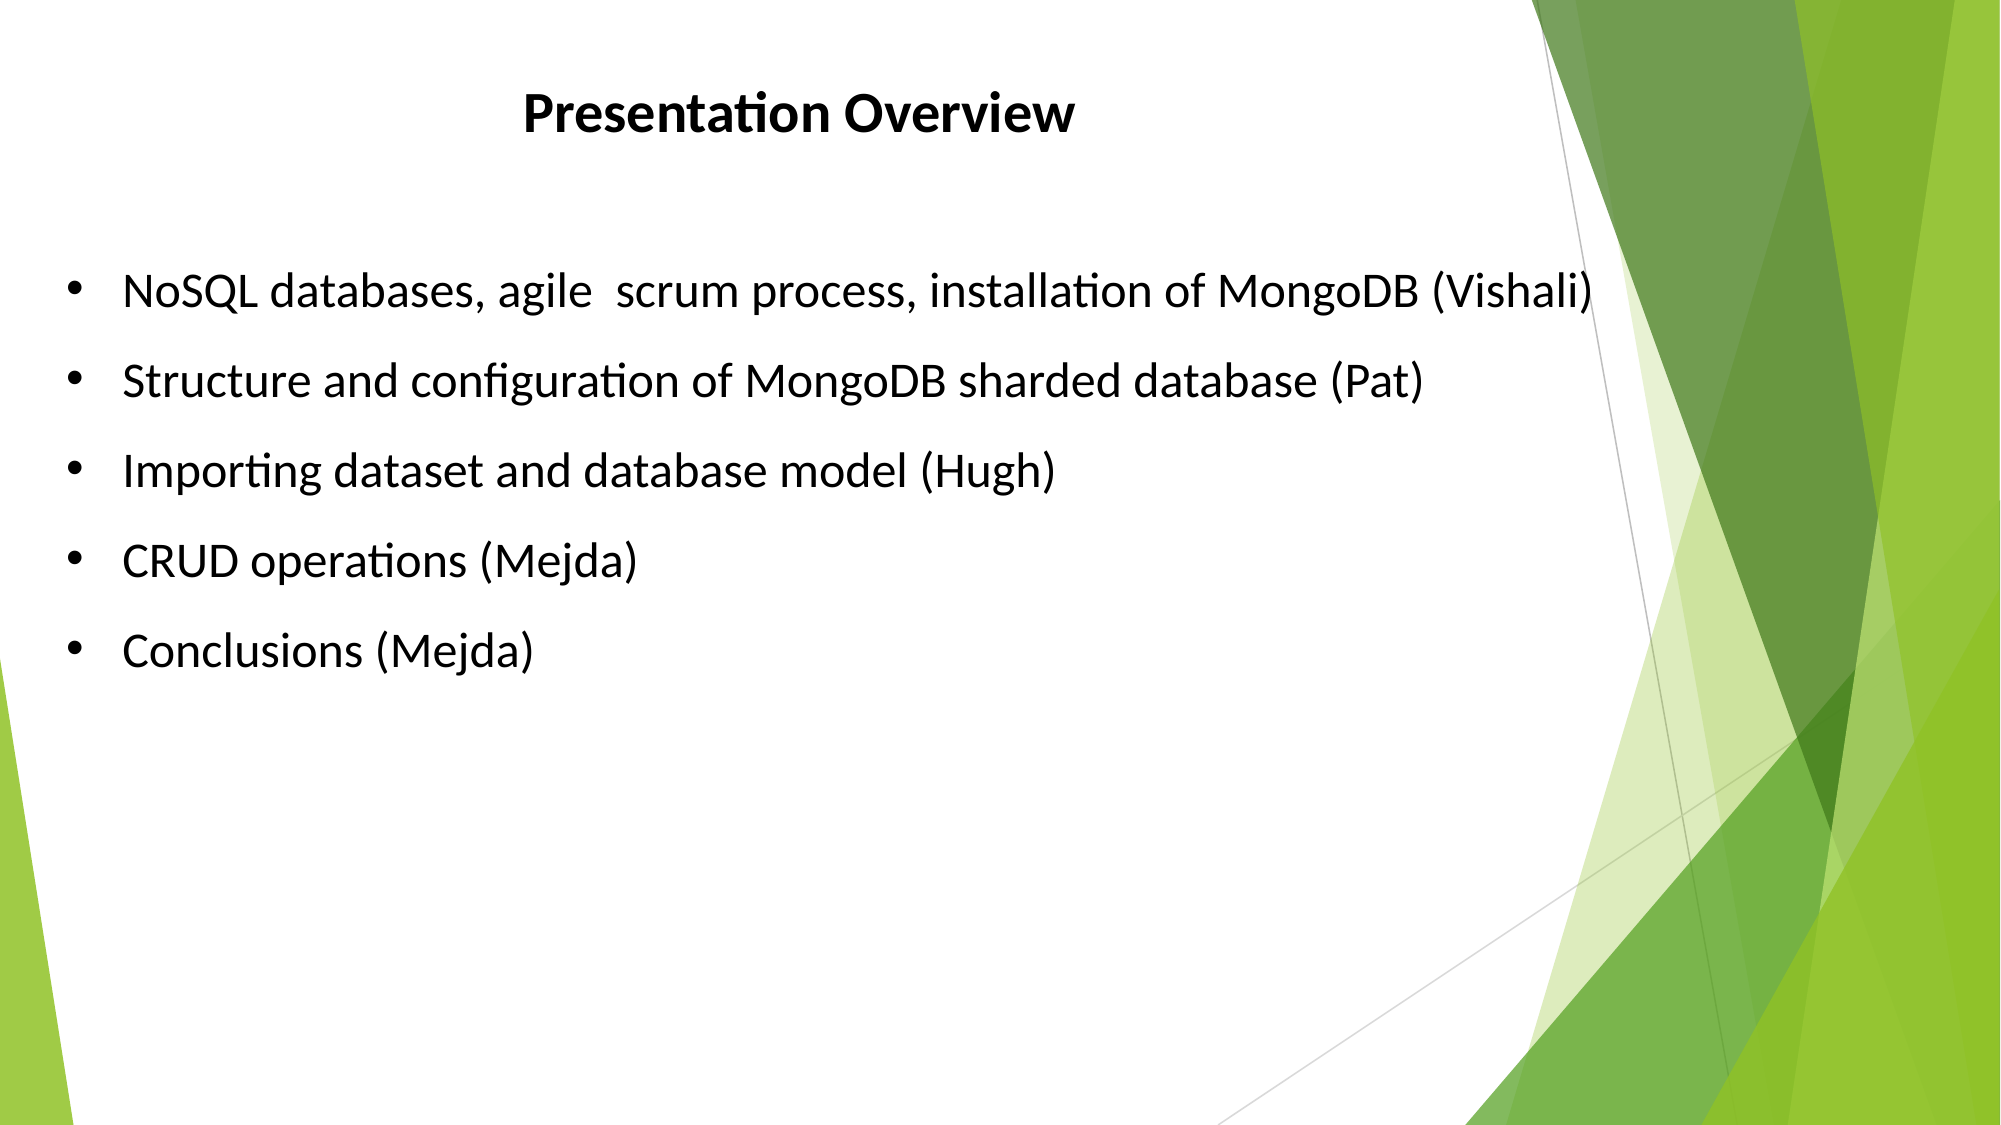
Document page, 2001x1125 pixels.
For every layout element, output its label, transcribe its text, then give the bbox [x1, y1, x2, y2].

text_box NoSQL databases, agile scrum process, installation of MongoDB (Vishali) Structure and configuration of MongoDB sharded database (Pat) Importing dataset and database model (Hugh) CRUD operations (Mejda) Conclusions (Mejda) [51, 219, 1610, 775]
text_box Presentation Overview [508, 66, 1091, 152]
